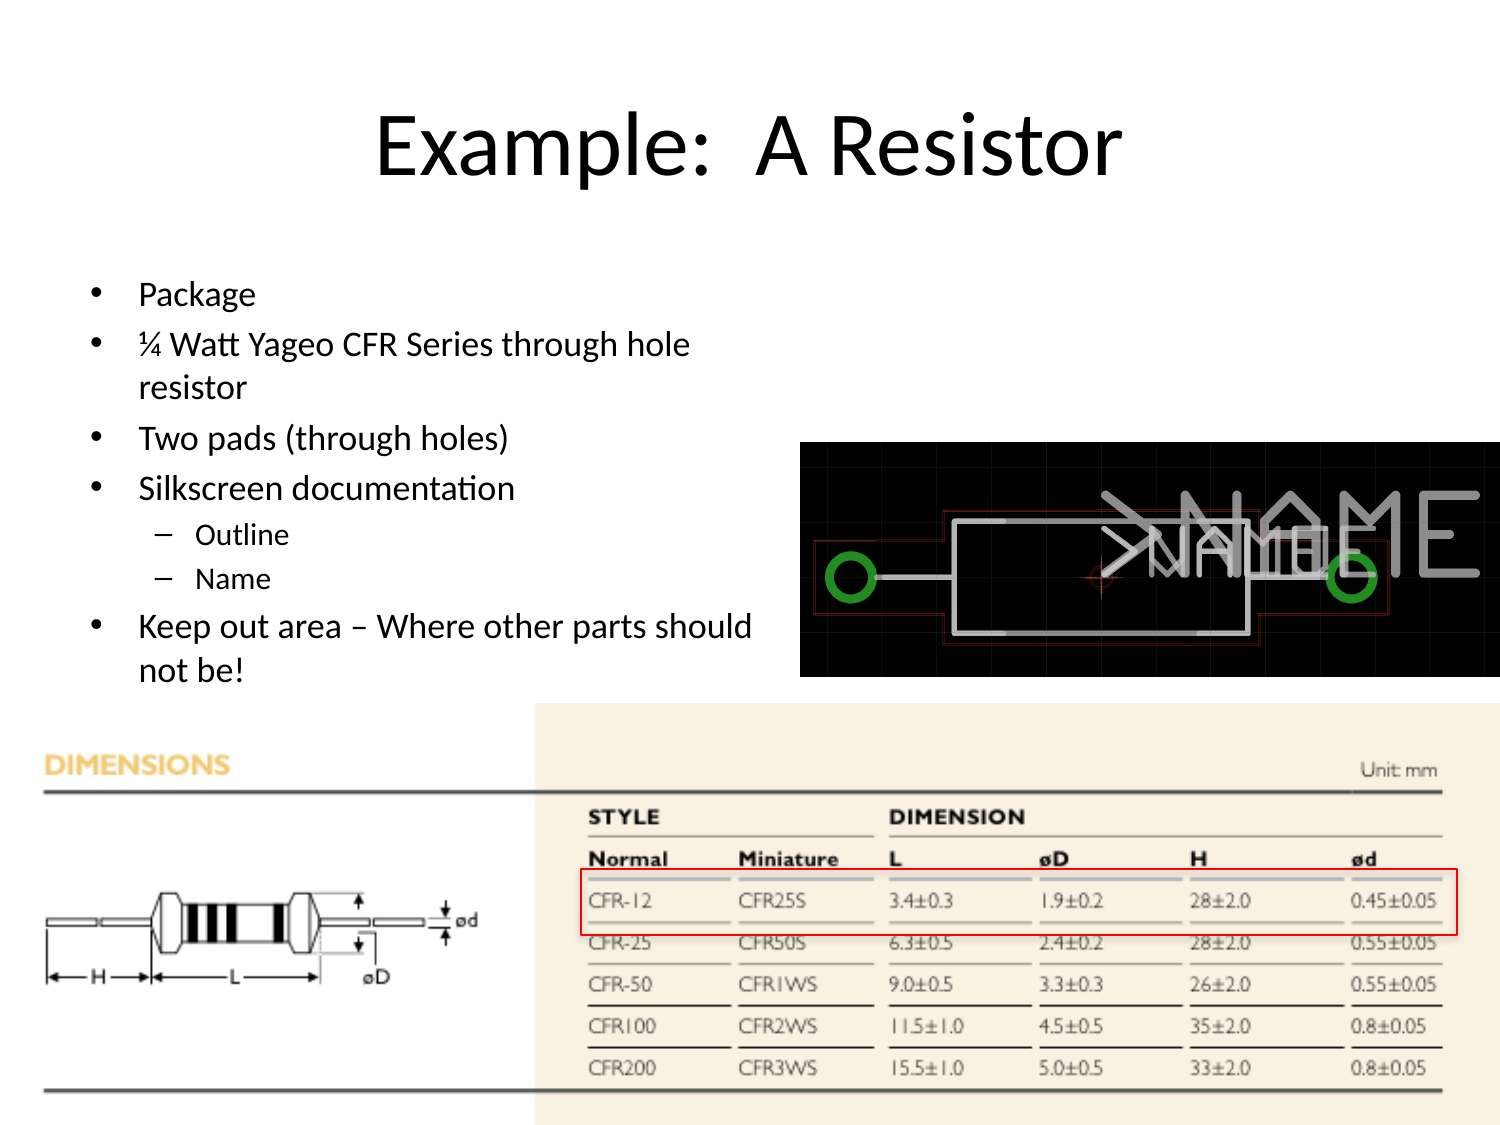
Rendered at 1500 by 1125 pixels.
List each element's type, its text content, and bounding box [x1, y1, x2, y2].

title Example: A Resistor [75, 45, 1425, 233]
picture [799, 441, 1500, 678]
list Package ¼ Watt Yageo CFR Series through hole resistor Two pads (through holes) Silkscreen documentation Outline Name Keep out area – Where other parts should not be! [75, 262, 801, 701]
picture [15, 703, 1500, 1125]
